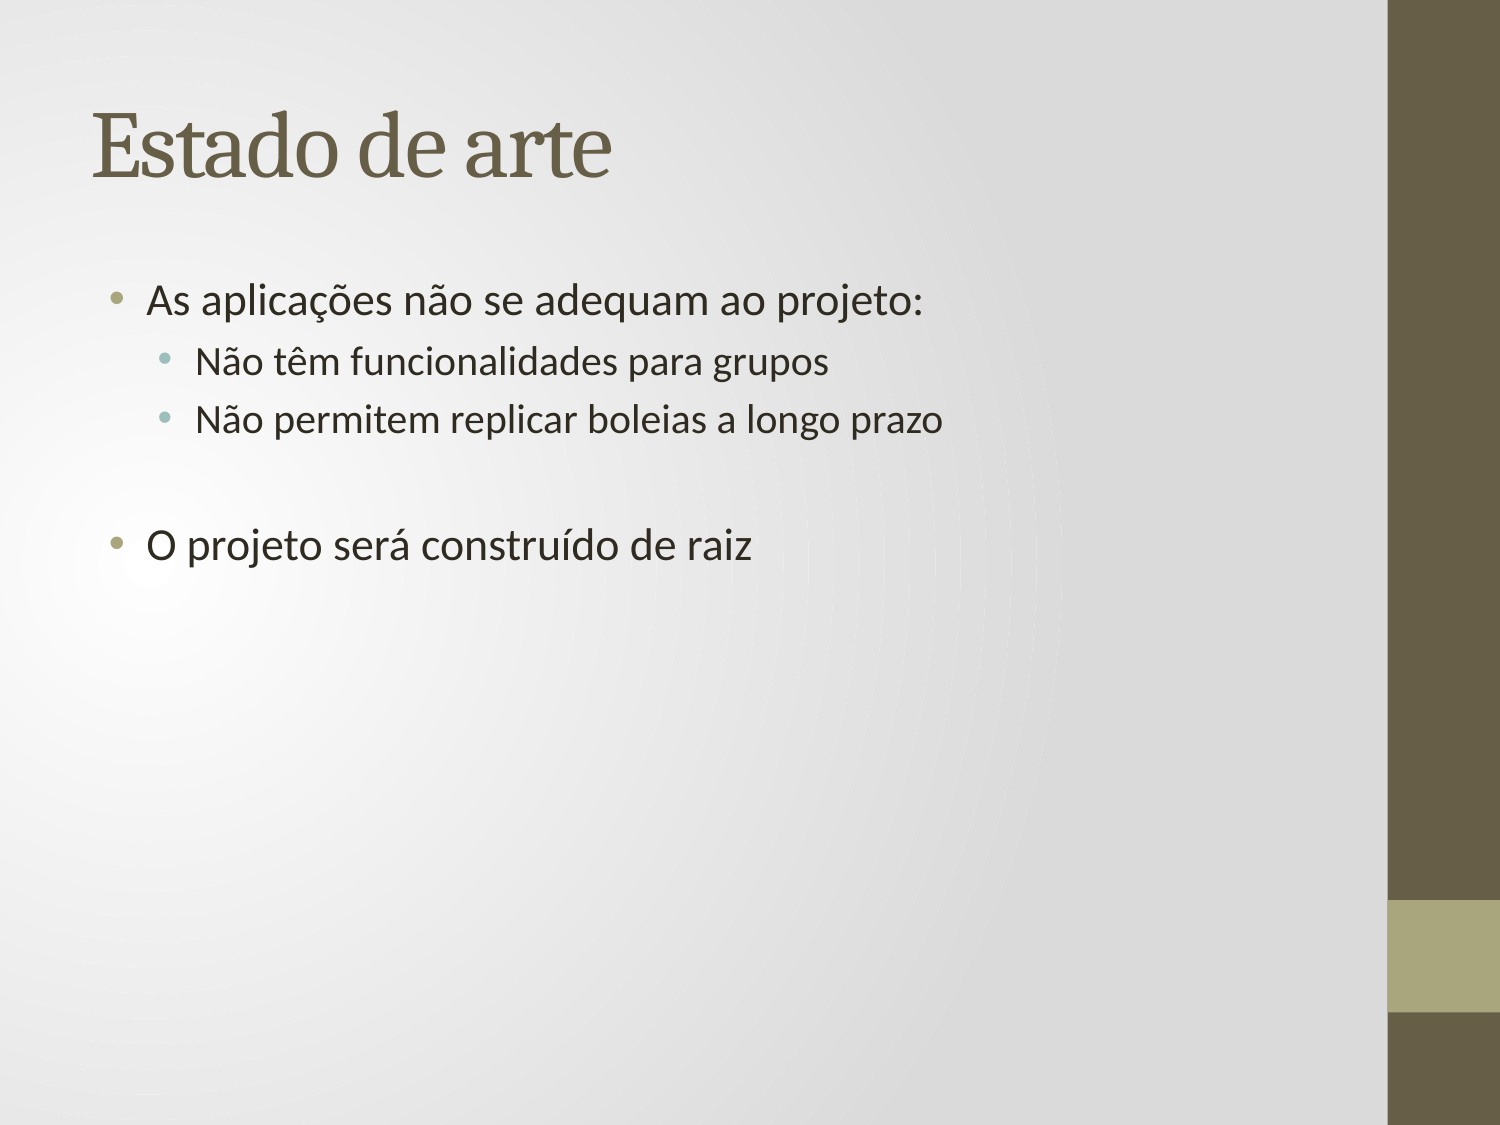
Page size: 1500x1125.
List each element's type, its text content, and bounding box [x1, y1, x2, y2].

title Estado de arte [75, 45, 1325, 233]
list As aplicações não se adequam ao projeto: Não têm funcionalidades para grupos Não permitem replicar boleias a longo prazo O projeto será construído de raiz [75, 262, 1325, 1050]
